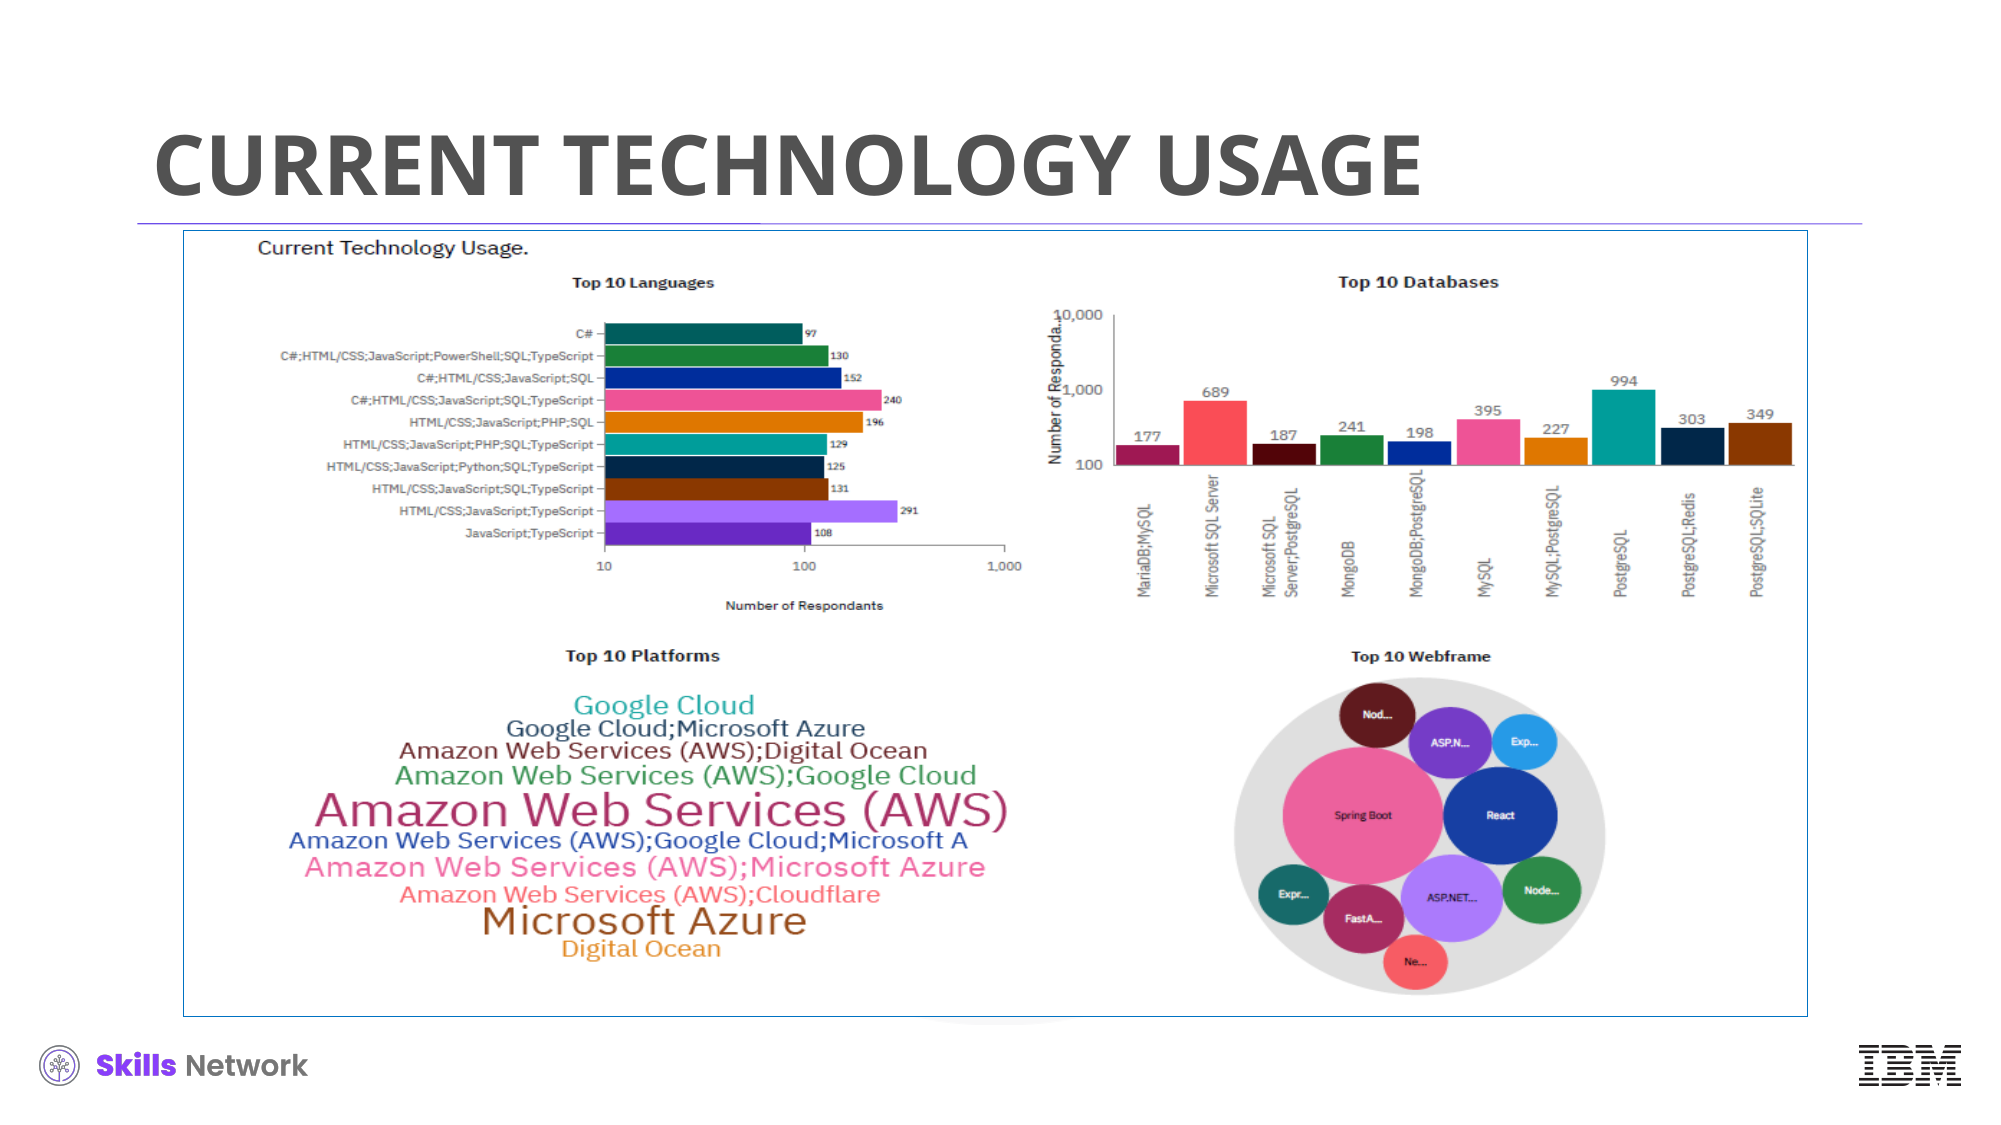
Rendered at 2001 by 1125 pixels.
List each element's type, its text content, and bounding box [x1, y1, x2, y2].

picture [39, 1045, 308, 1086]
title CURRENT TECHNOLOGY USAGE [137, 59, 1863, 278]
picture [1859, 1045, 1961, 1086]
picture [183, 230, 1808, 1017]
